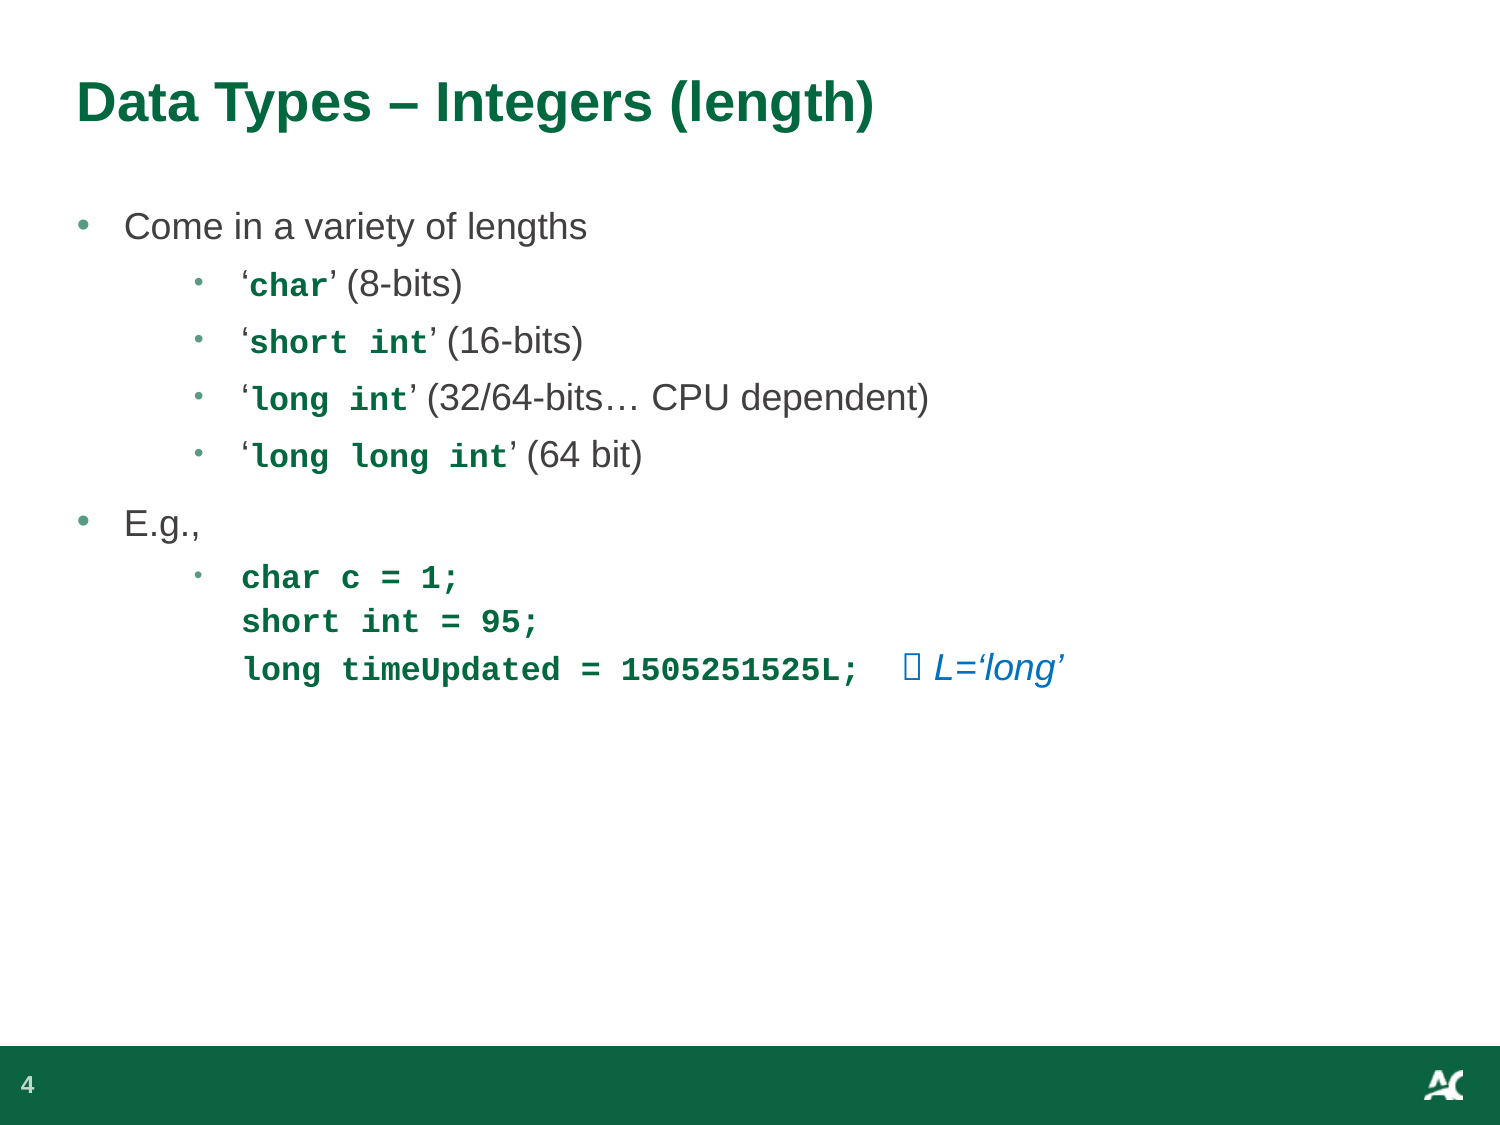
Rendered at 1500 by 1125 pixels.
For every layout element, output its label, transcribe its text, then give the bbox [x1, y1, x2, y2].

slide_number 4 [20, 1057, 77, 1111]
list Come in a variety of lengths ‘char’ (8-bits) ‘short int’ (16-bits) ‘long int’ (32/64-bits… CPU dependent) ‘long long int’ (64 bit) E.g., char c = 1; short int = 95; long timeUpdated = 1505251525L;  L=‘long’ [76, 197, 1191, 1016]
title Data Types – Integers (length) [76, 78, 1141, 197]
